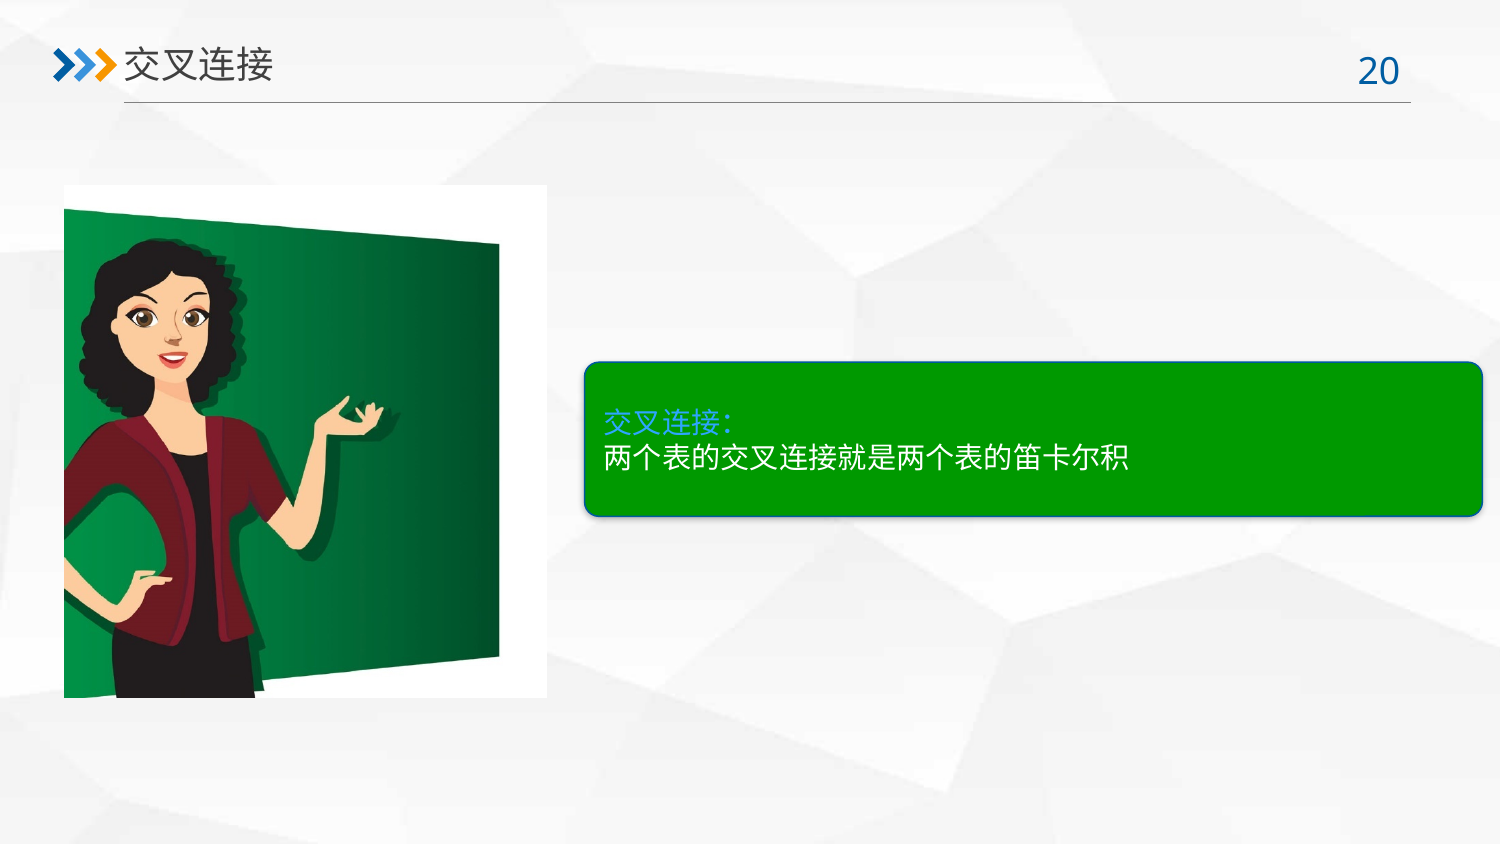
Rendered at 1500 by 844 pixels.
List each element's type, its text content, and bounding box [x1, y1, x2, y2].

picture [0, 0, 1500, 844]
text_box 交叉连接 [123, 32, 533, 95]
text_box 交叉连接： 两个表的交叉连接就是两个表的笛卡尔积 [583, 361, 1484, 518]
